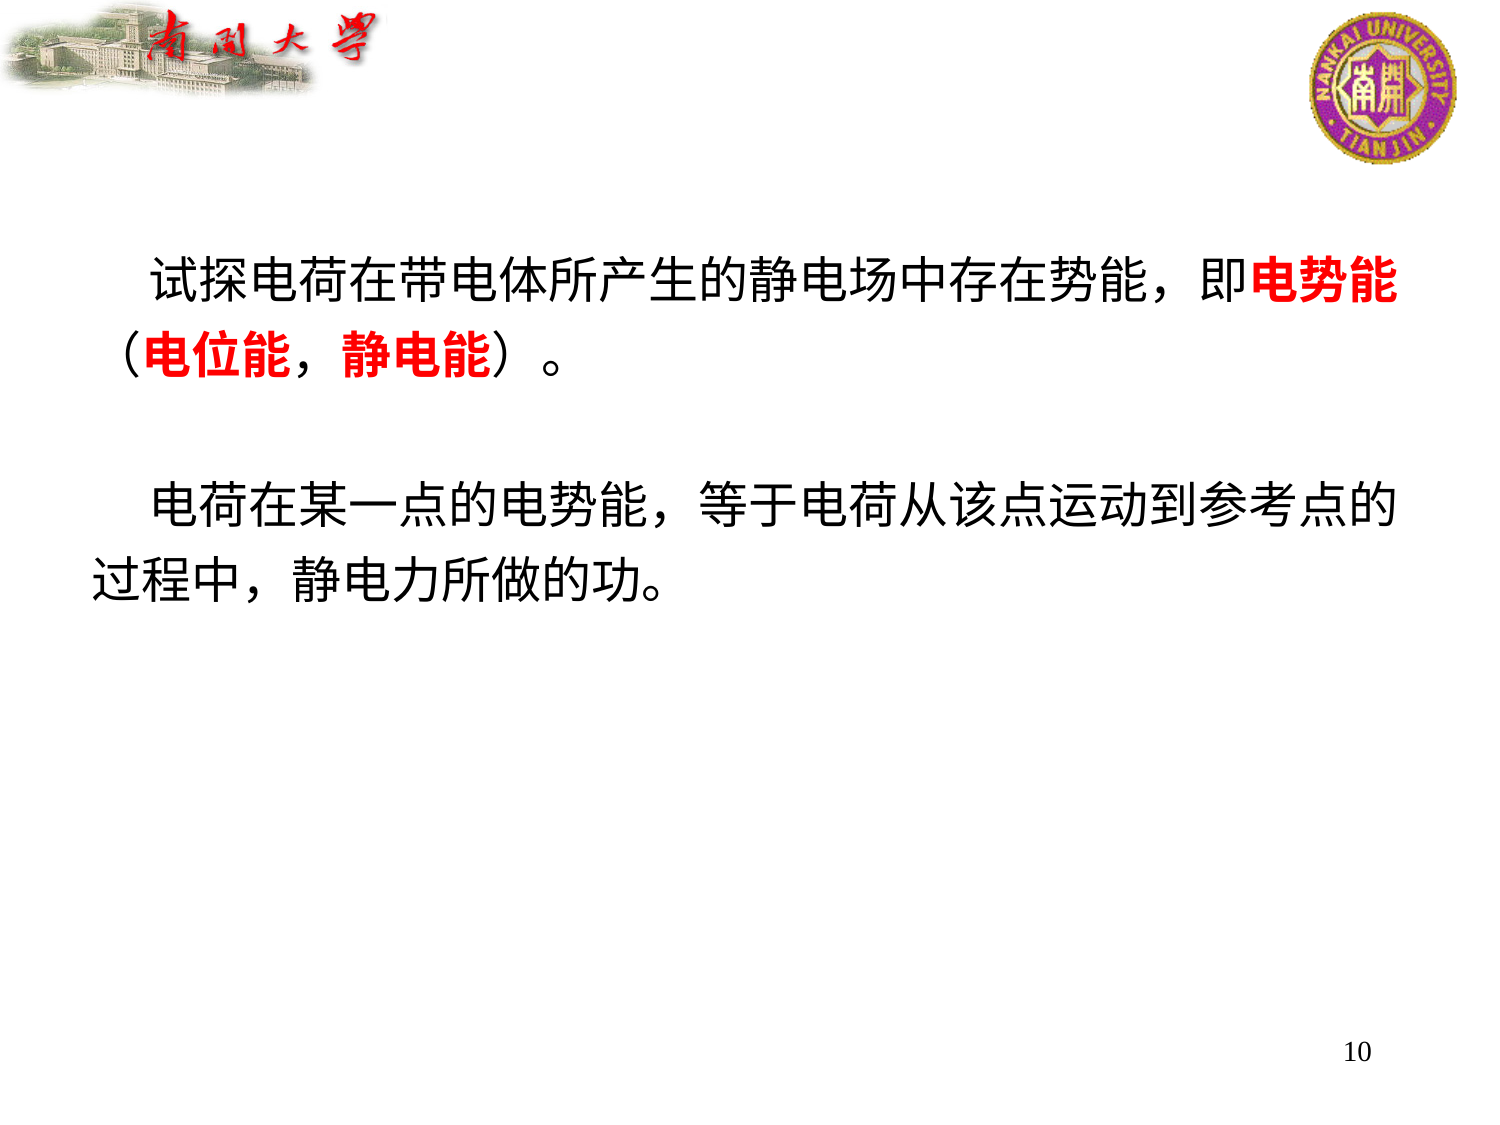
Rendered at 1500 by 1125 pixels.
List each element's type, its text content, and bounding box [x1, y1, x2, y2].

picture [0, 0, 388, 100]
slide_number 10 [1074, 1024, 1388, 1101]
picture [1262, 0, 1500, 178]
